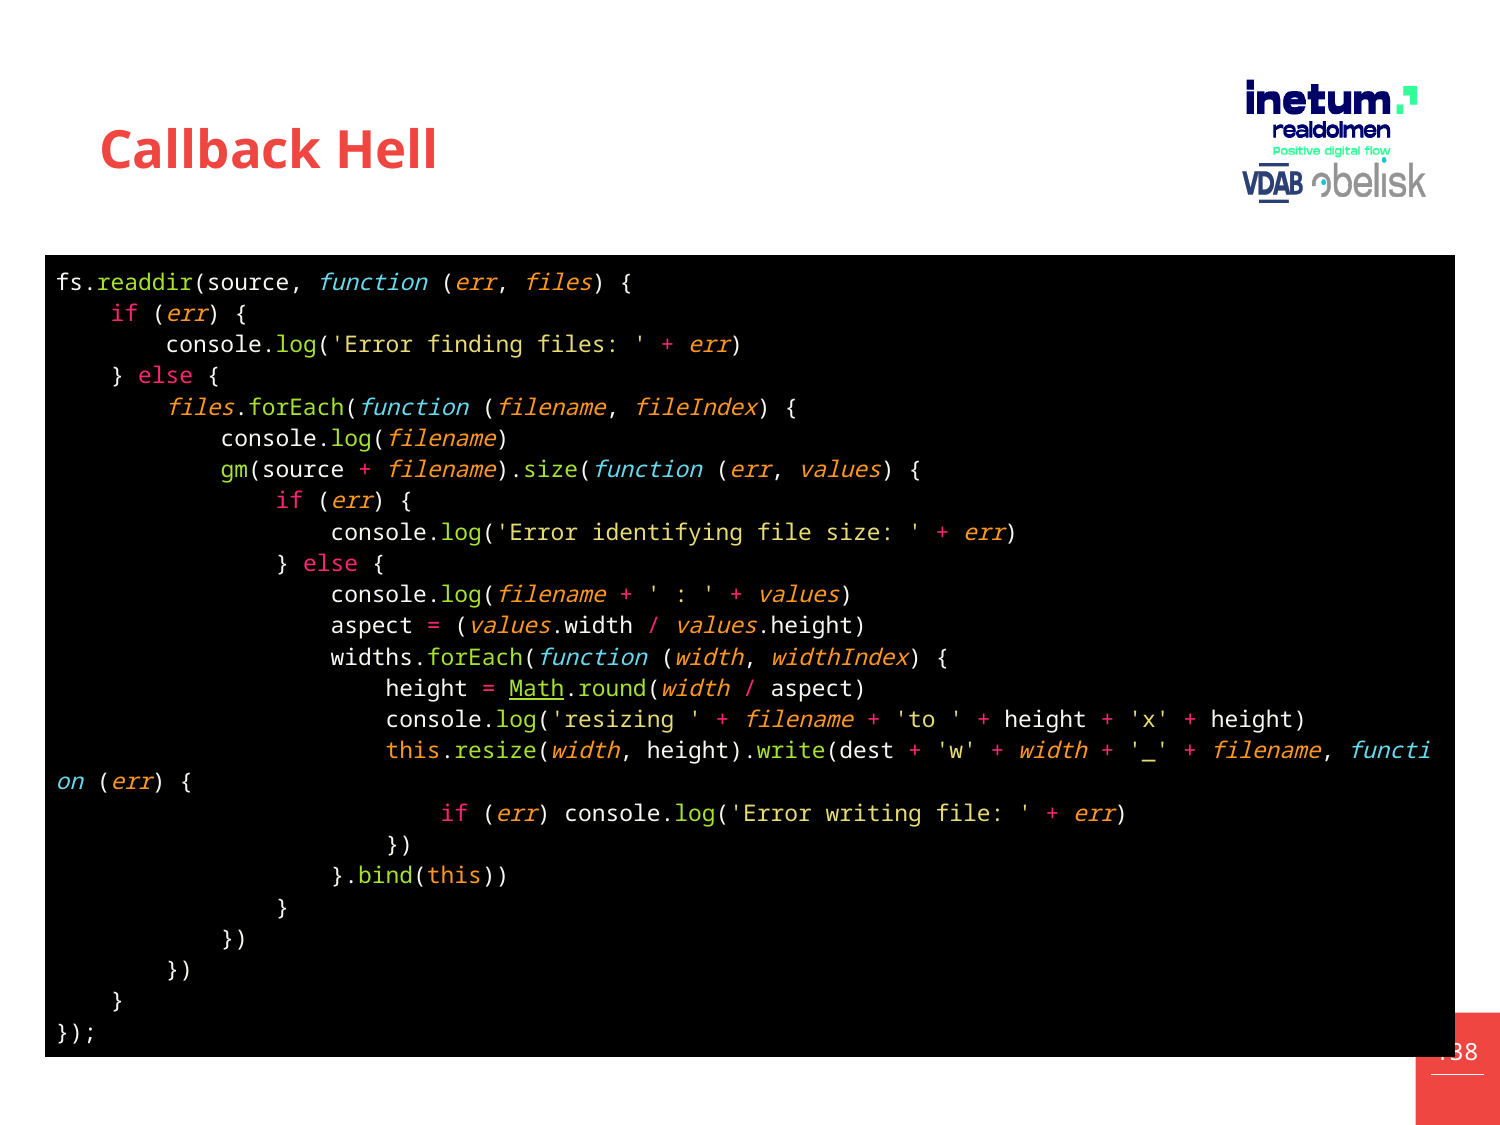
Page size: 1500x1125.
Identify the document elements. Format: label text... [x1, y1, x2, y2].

table_header fs.readdir(source, function (err, files) { if (err) { console.log('Error finding files: ' + err) } else { files.forEach(function (filename, fileIndex) { console.log(filename) gm(source + filename).size(function (err, values) { if (err) { console.log('Error identifying file size: ' + err) } else { console.log(filename + ' : ' + values) aspect = (values.width / values.height) widths.forEach(function (width, widthIndex) { height = Math.round(width / aspect) console.log('resizing ' + filename + 'to ' + height + 'x' + height) this.resize(width, height).write(dest + 'w' + width + '_' + filename, function (err) { if (err) console.log('Error writing file: ' + err) }) }.bind(this)) } }) }) } }); [45, 255, 1455, 1057]
picture [1233, 52, 1431, 203]
title Callback Hell [83, 114, 1229, 181]
